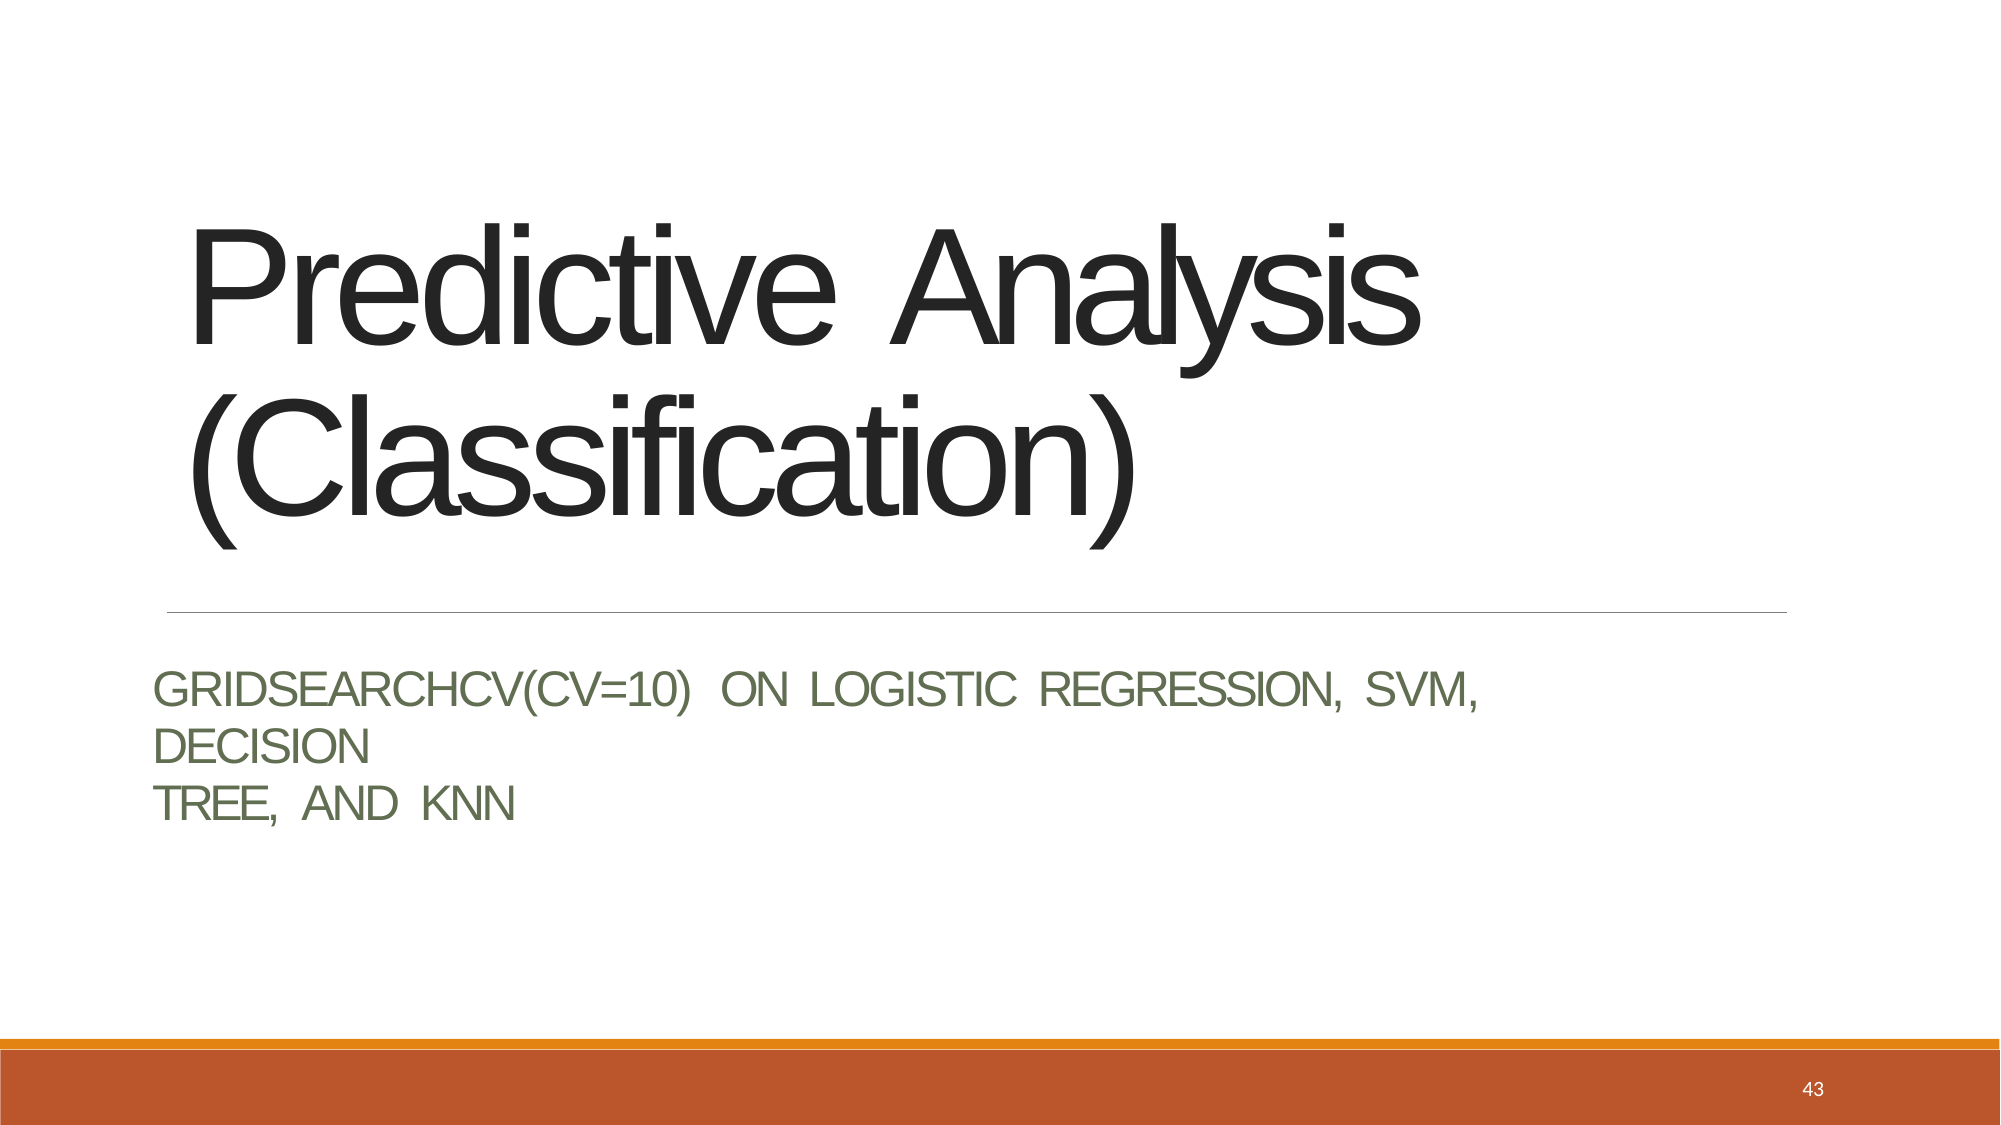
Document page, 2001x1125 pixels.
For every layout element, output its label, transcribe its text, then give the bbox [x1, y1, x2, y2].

text_box GRIDSEARCHCV(CV=10) ON LOGISTIC REGRESSION, SVM, DECISION TREE, AND KNN [149, 657, 1718, 831]
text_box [0, 1038, 2000, 1125]
list Predictive Analysis (Classification) [180, 127, 1796, 845]
